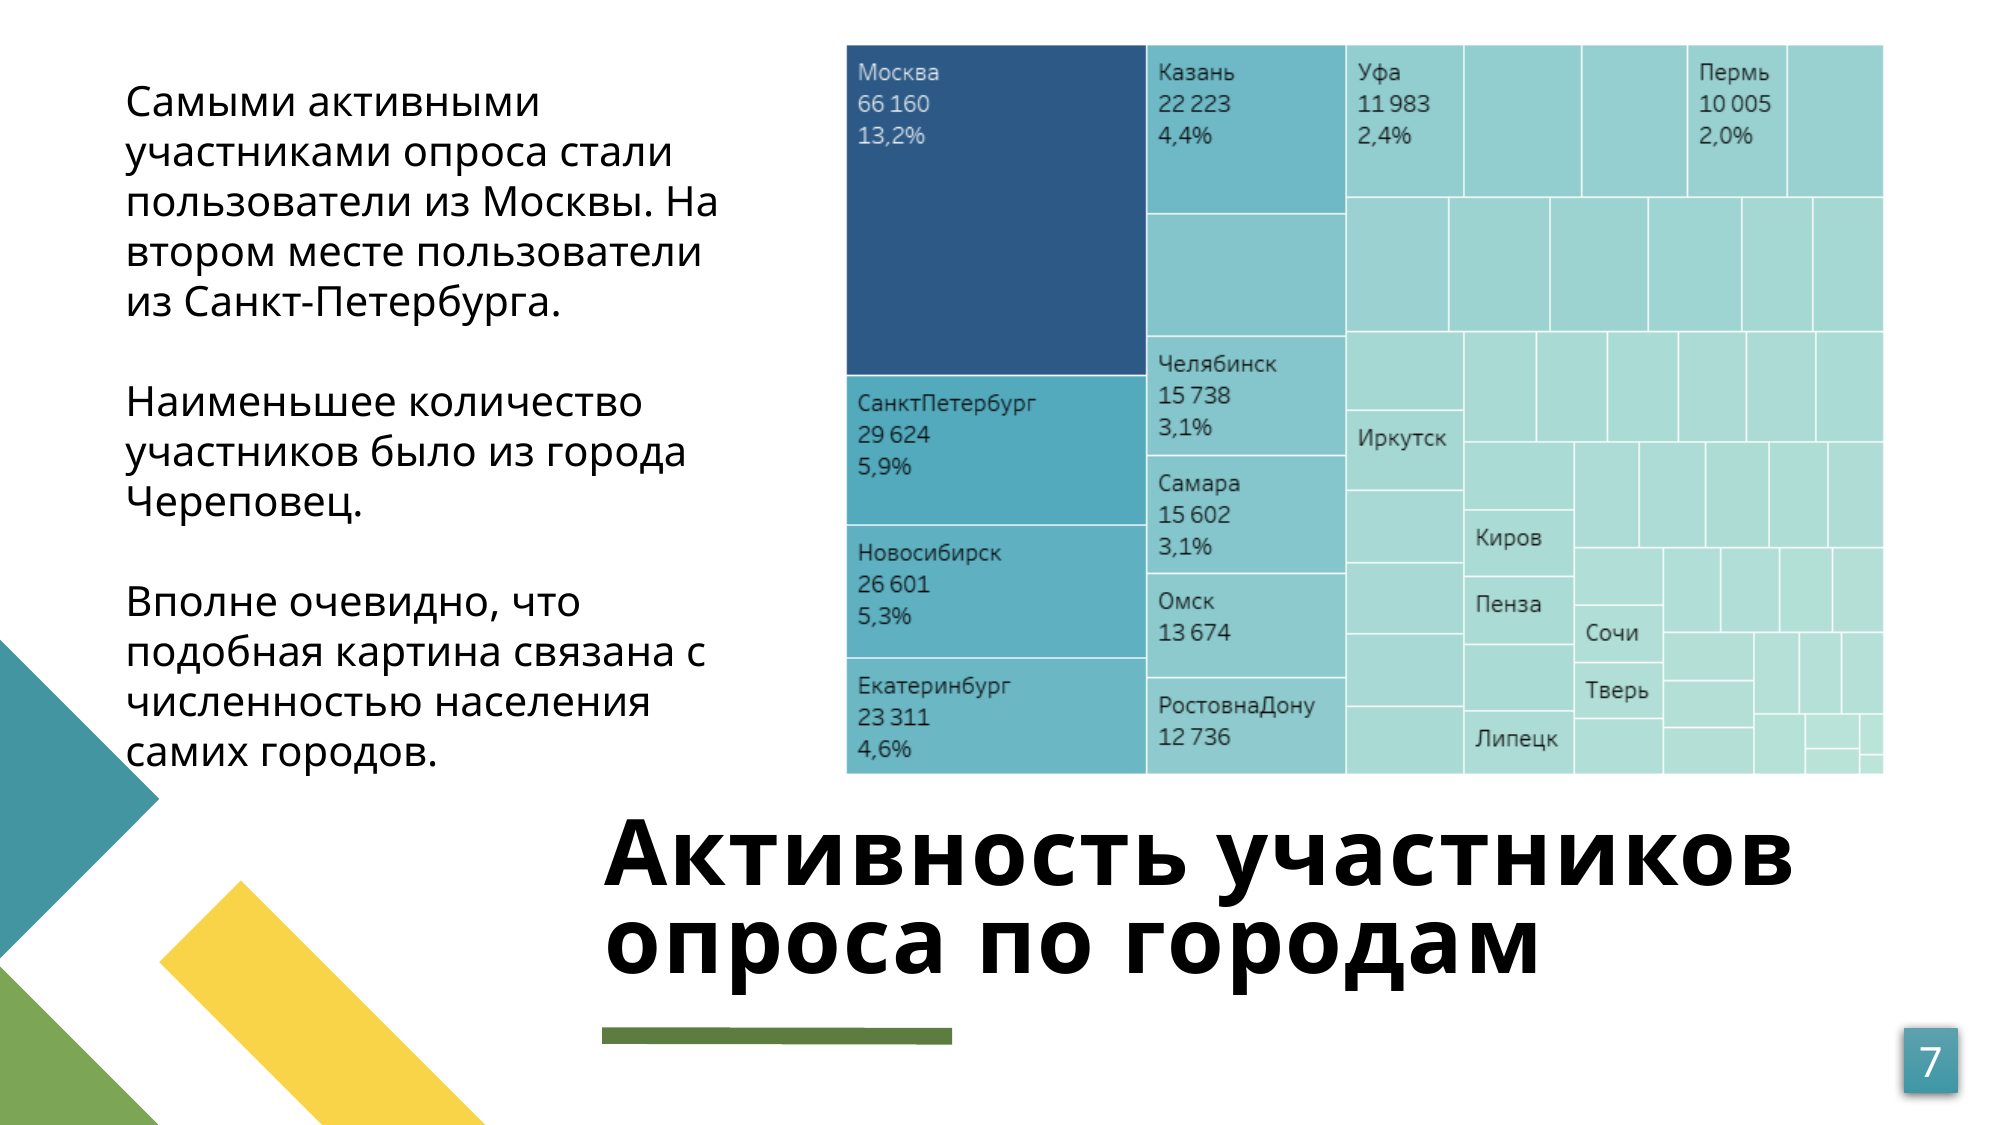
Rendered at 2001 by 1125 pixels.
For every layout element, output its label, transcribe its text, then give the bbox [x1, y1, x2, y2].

title Активность участников опроса по городам [604, 794, 1903, 992]
text_box 7 [1904, 1028, 1958, 1093]
text_box Самыми активными участниками опроса стали пользователи из Москвы. На втором месте пользователи из Санкт-Петербурга. Наименьшее количество участников было из города Череповец. Вполне очевидно, что подобная картина связана с численностью населения самих городов. [110, 67, 776, 783]
picture [829, 35, 1903, 795]
